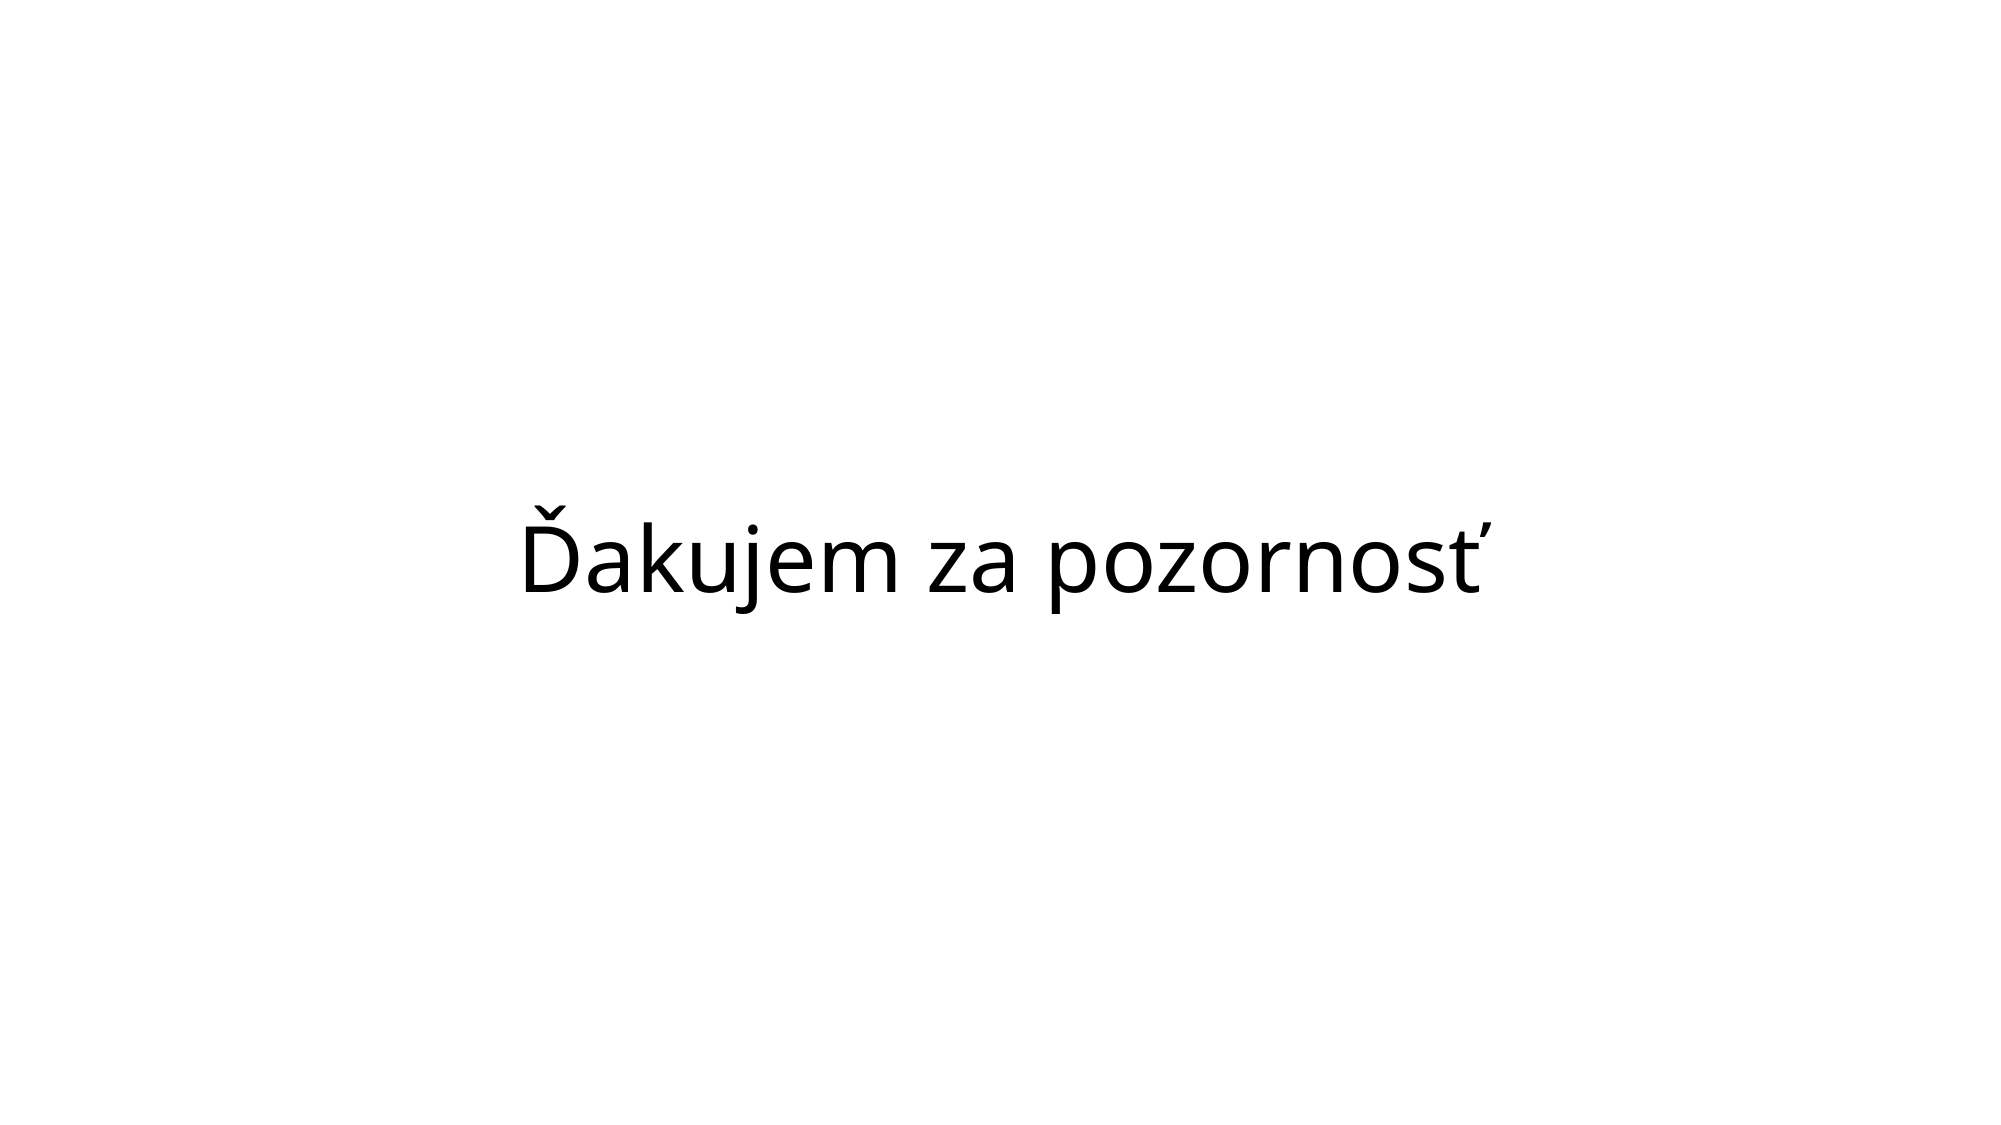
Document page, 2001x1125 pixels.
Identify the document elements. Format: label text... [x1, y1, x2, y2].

title Ďakujem za pozornosť [137, 453, 1863, 672]
